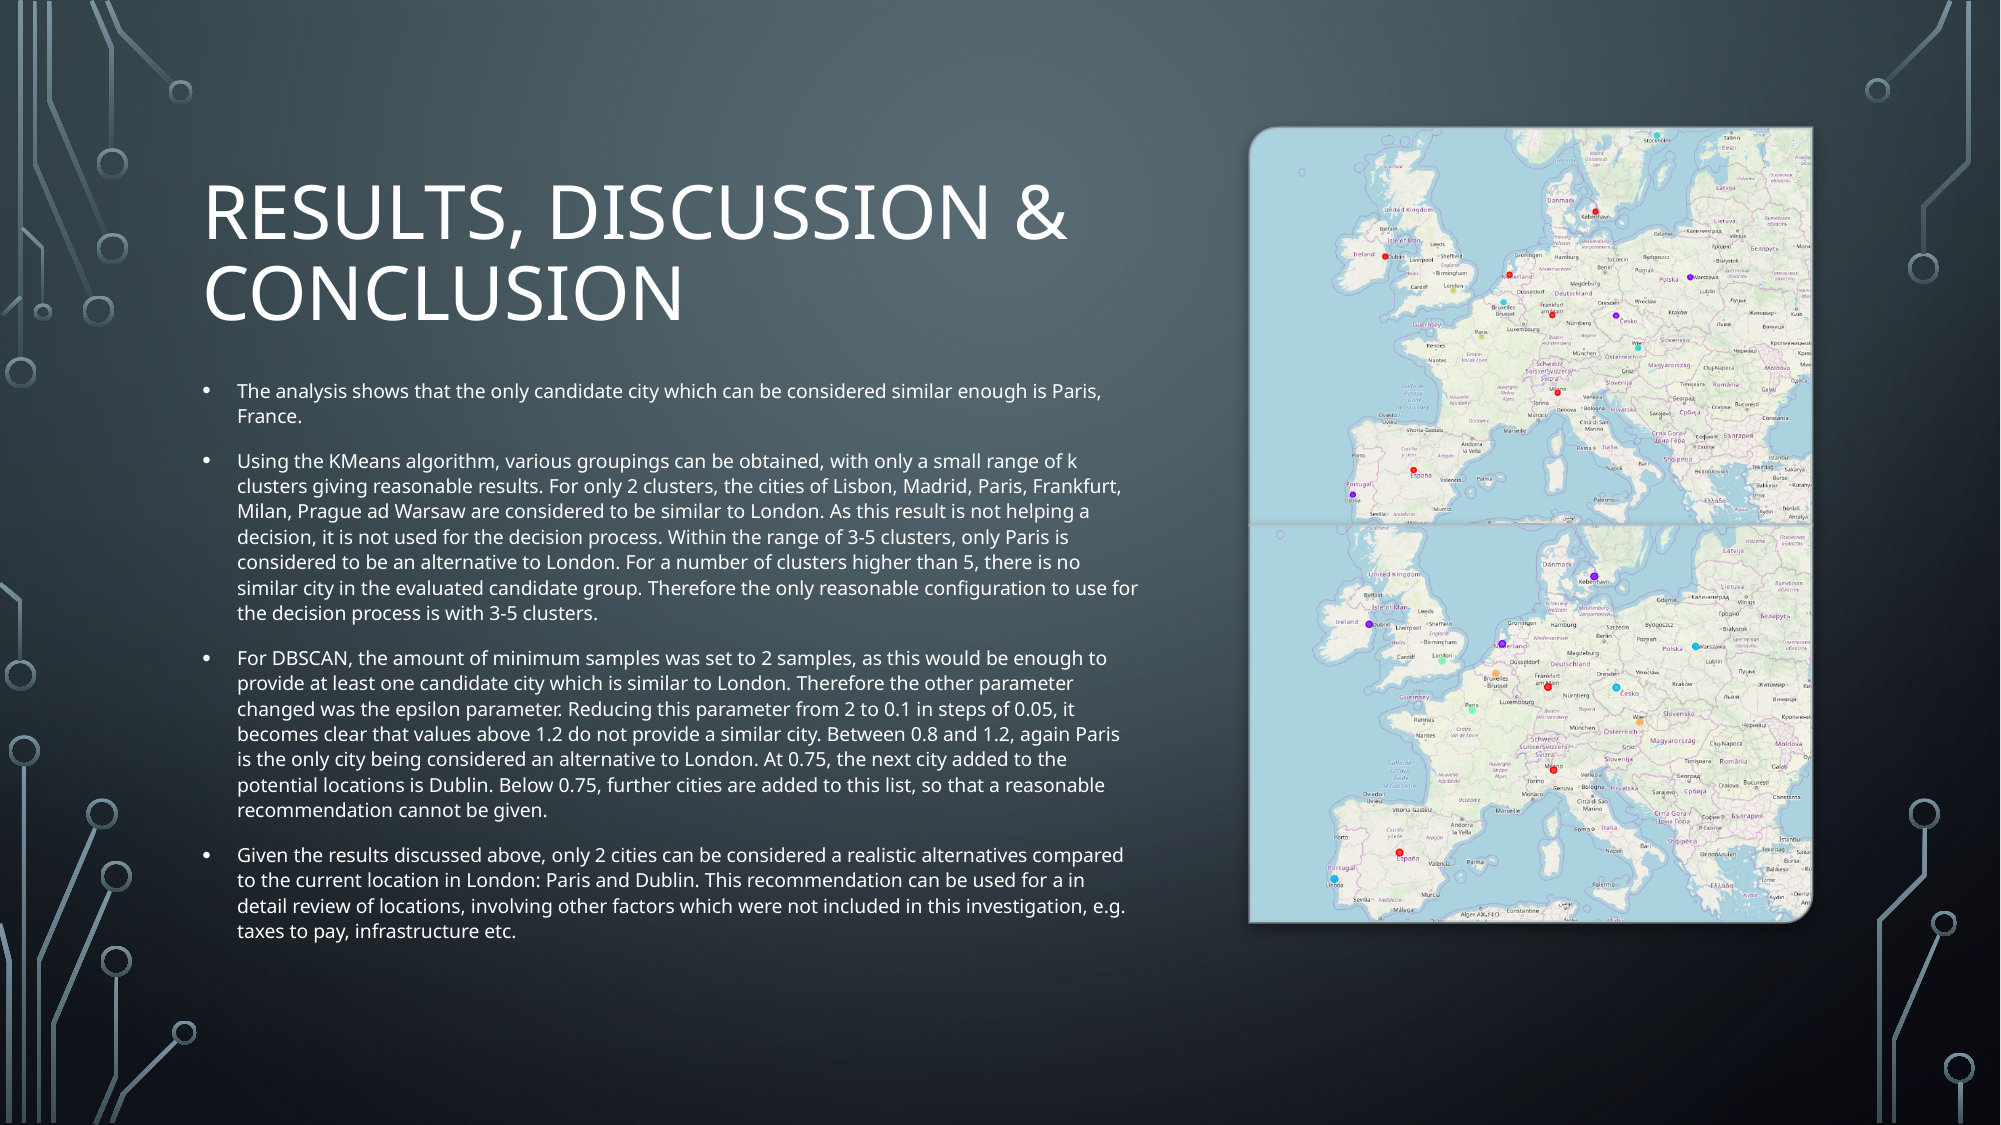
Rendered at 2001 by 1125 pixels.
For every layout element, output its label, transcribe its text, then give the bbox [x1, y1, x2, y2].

title Results, Discussion & Conclusion [187, 101, 1155, 344]
list The analysis shows that the only candidate city which can be considered similar enough is Paris, France. Using the KMeans algorithm, various groupings can be obtained, with only a small range of k clusters giving reasonable results. For only 2 clusters, the cities of Lisbon, Madrid, Paris, Frankfurt, Milan, Prague ad Warsaw are considered to be similar to London. As this result is not helping a decision, it is not used for the decision process. Within the range of 3-5 clusters, only Paris is considered to be an alternative to London. For a number of clusters higher than 5, there is no similar city in the evaluated candidate group. Therefore the only reasonable configuration to use for the decision process is with 3-5 clusters. For DBSCAN, the amount of minimum samples was set to 2 samples, as this would be enough to provide at least one candidate city which is similar to London. Therefore the other parameter changed was the epsilon parameter. Reducing this parameter from 2 to 0.1 in steps of 0.05, it becomes clear that values above 1.2 do not provide a similar city. Between 0.8 and 1.2, again Paris is the only city being considered an alternative to London. At 0.75, the next city added to the potential locations is Dublin. Below 0.75, further cities are added to this list, so that a reasonable recommendation cannot be given. Given the results discussed above, only 2 cities can be considered a realistic alternatives compared to the current location in London: Paris and Dublin. This recommendation can be used for a in detail review of locations, involving other factors which were not included in this investigation, e.g. taxes to pay, infrastructure etc. [187, 369, 1155, 950]
picture [1249, 127, 1813, 923]
